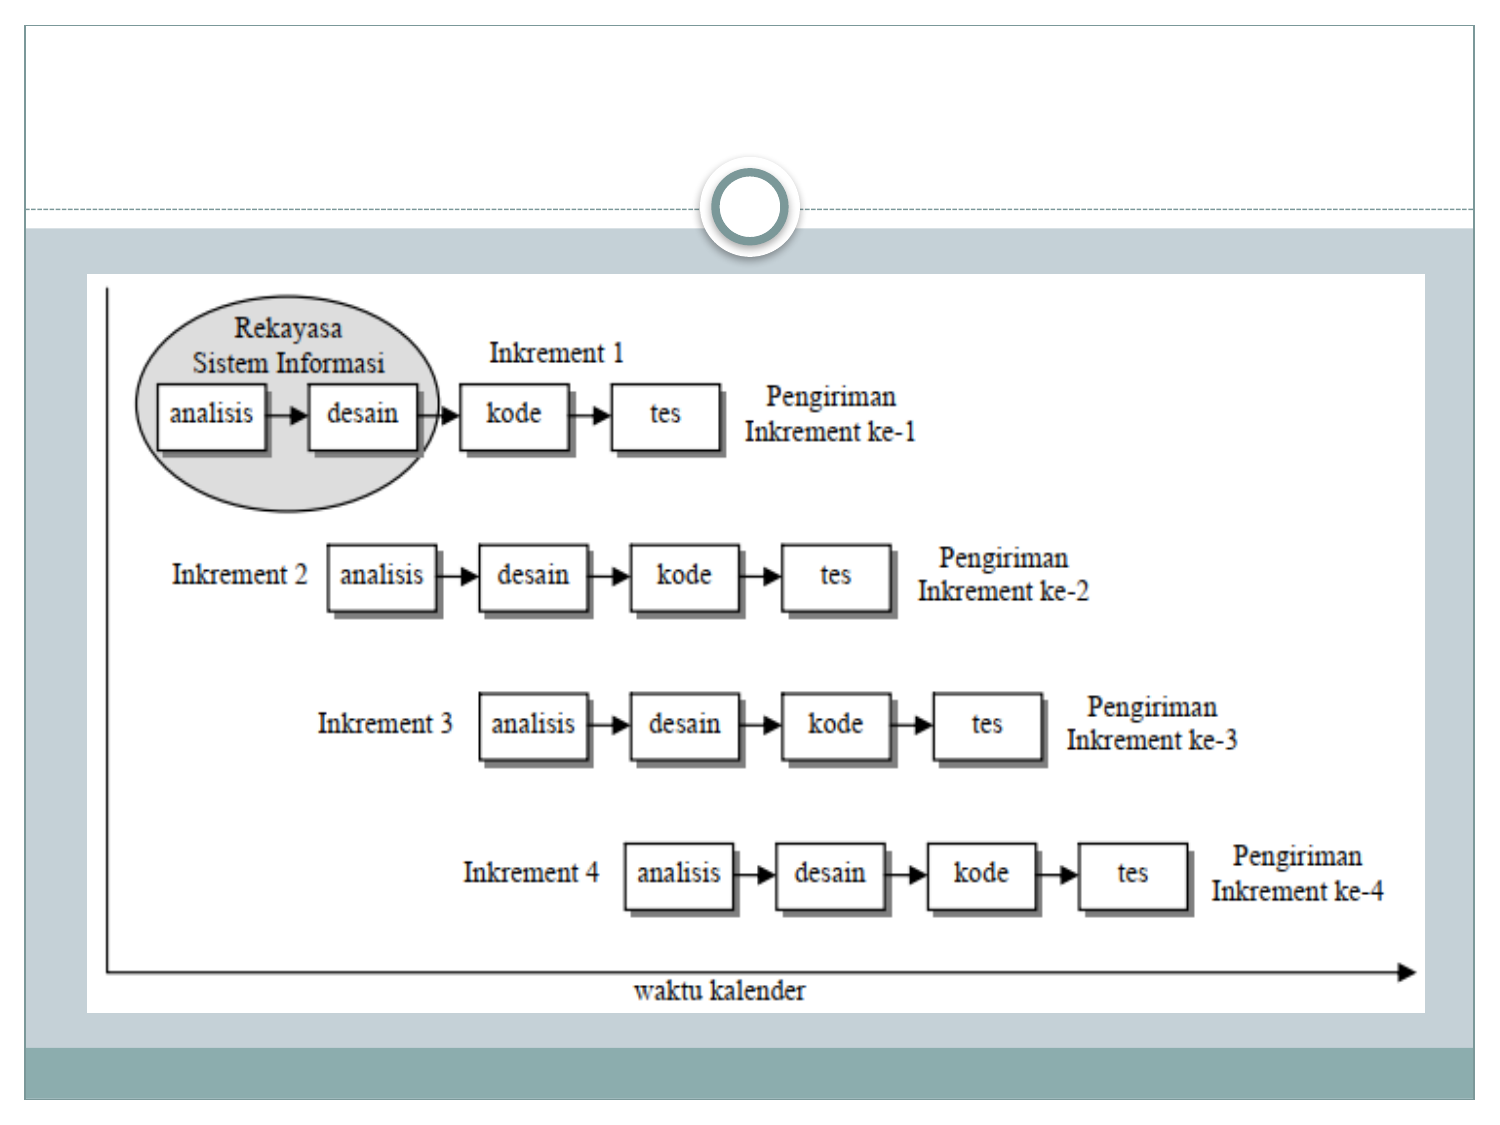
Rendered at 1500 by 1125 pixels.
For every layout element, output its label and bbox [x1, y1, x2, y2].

list [87, 274, 1426, 1013]
